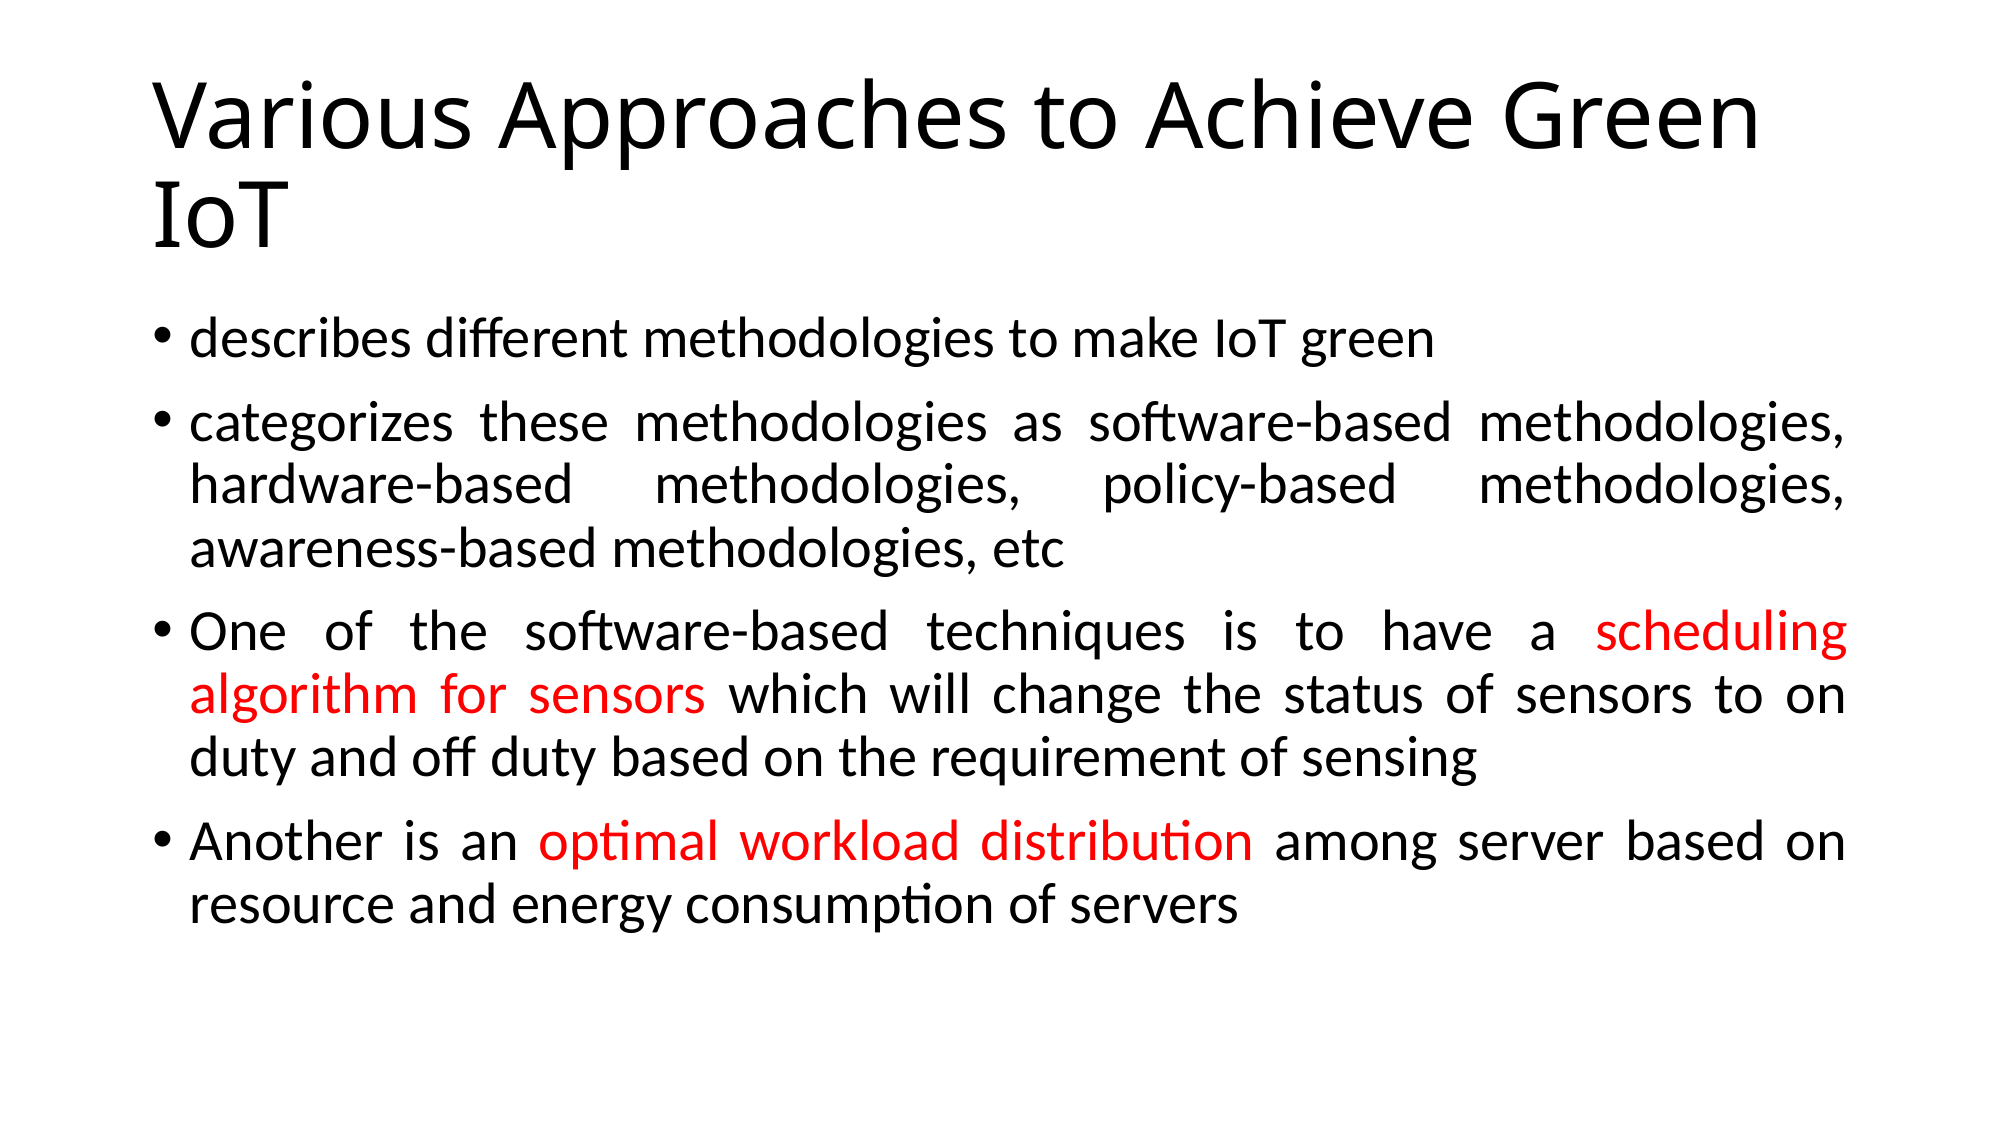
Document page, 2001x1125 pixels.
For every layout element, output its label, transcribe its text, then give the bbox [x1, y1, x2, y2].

list describes different methodologies to make IoT green categorizes these methodologies as software-based methodologies, hardware-based methodologies, policy-based methodologies, awareness-based methodologies, etc One of the software-based techniques is to have a scheduling algorithm for sensors which will change the status of sensors to on duty and off duty based on the requirement of sensing Another is an optimal workload distribution among server based on resource and energy consumption of servers [137, 299, 1863, 1014]
title Various Approaches to Achieve Green IoT [137, 59, 1863, 278]
